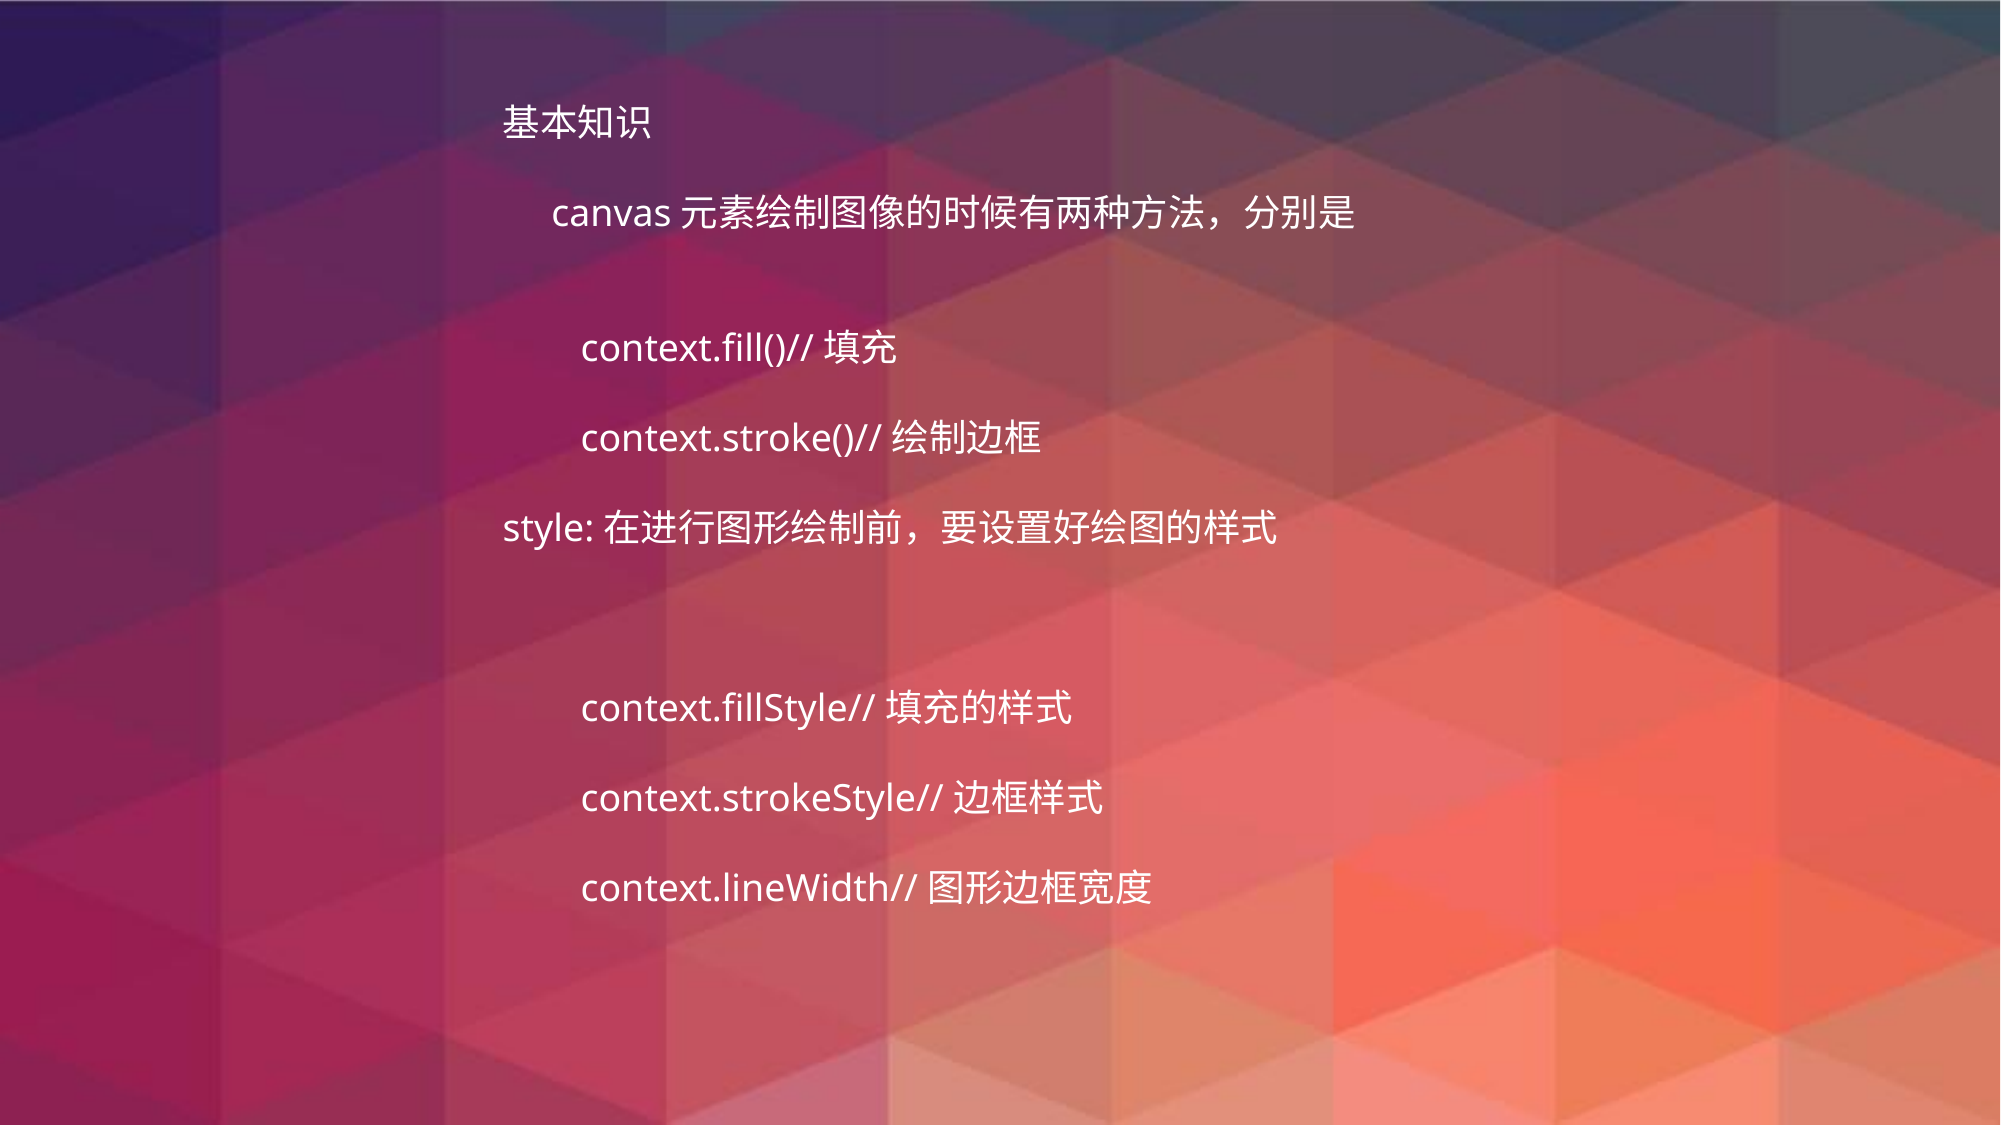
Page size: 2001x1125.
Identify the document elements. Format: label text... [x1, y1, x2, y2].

text_box 基本知识 canvas元素绘制图像的时候有两种方法，分别是 context.fill()//填充 context.stroke()//绘制边框 style:在进行图形绘制前，要设置好绘图的样式 context.fillStyle//填充的样式 context.strokeStyle//边框样式 context.lineWidth//图形边框宽度 [487, 91, 1371, 1125]
picture [0, 0, 2001, 1125]
